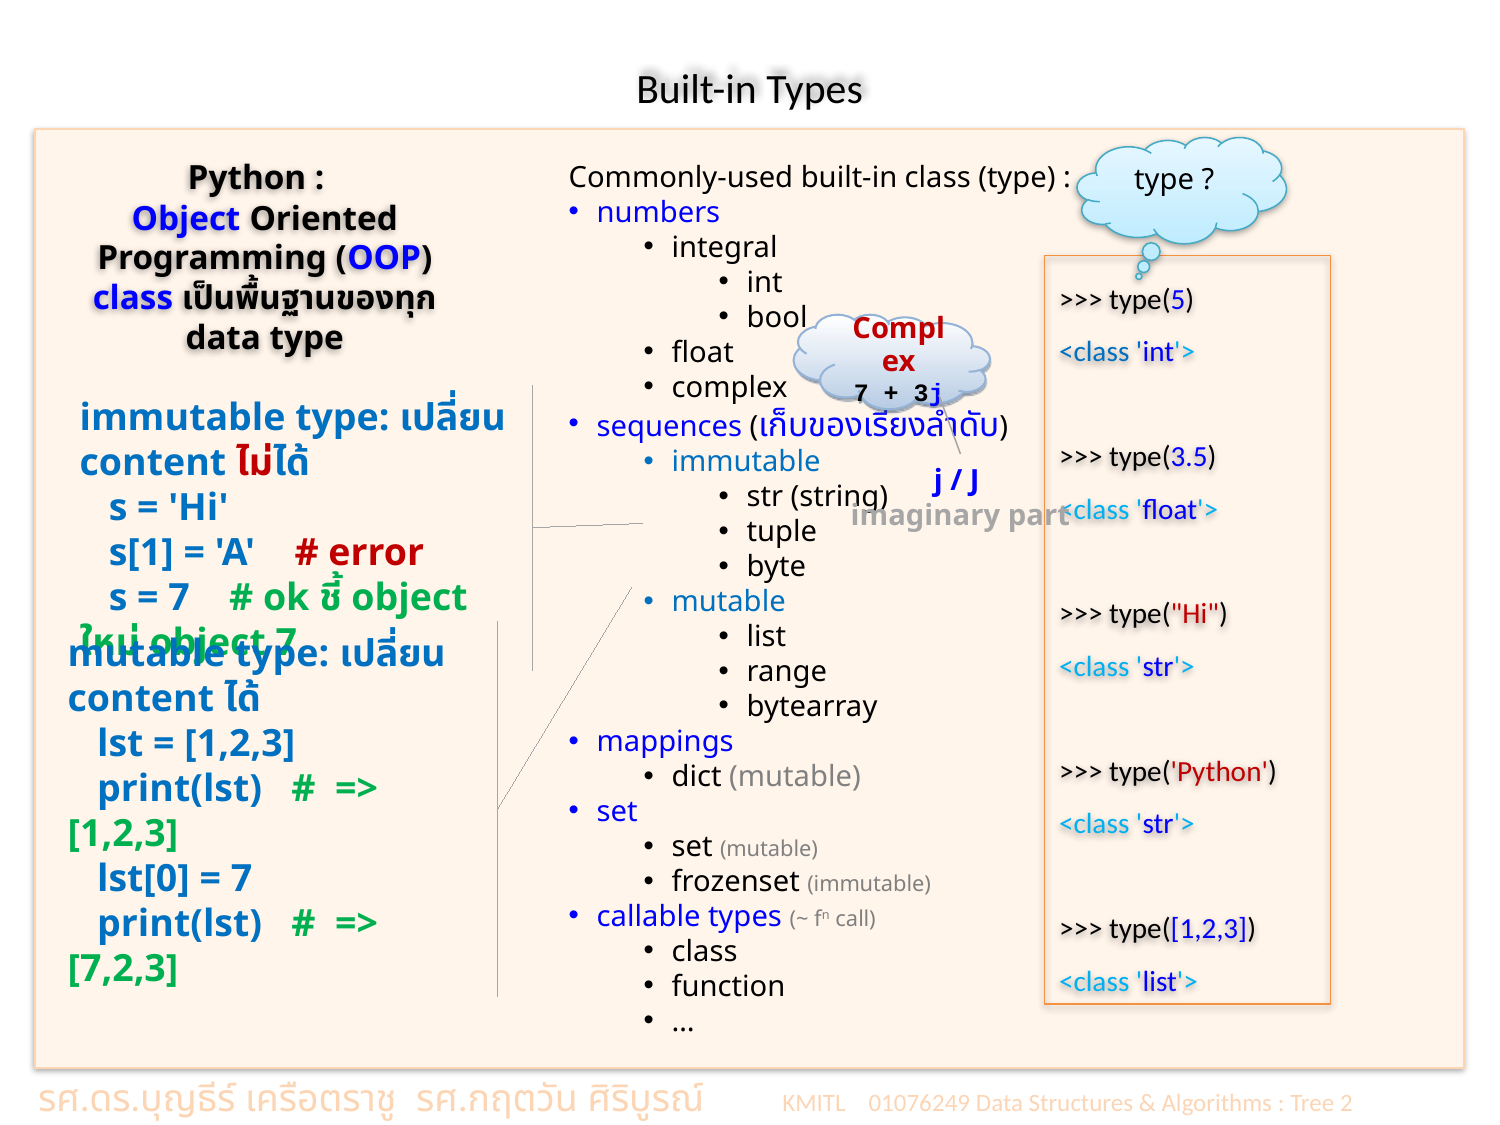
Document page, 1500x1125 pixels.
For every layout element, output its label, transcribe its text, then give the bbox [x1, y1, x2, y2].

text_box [938, 394, 961, 455]
text_box type ? [1076, 136, 1288, 245]
title Built-in Types [35, 45, 1465, 128]
text_box j / J imaginary part [835, 453, 1086, 539]
text_box Commonly-used built-in class (type) : numbers integral int bool float complex sequences (เก็บของเรียงลำดับ) immutable str (string) tuple byte mutable list range bytearray mappings dict (mutable) set set (mutable) frozenset (immutable) callable types (~ fn call) class function … [553, 150, 1093, 1045]
text_box mutable type: เปลี่ยน content ได้ lst = [1,2,3] print(lst) # => [1,2,3] lst[0] = 7 print(lst) # => [7,2,3] [53, 587, 632, 997]
text_box Complex 7 + 3j [793, 314, 991, 410]
text_box Python : Object Oriented Programming (OOP) class เป็นพื้นฐานของทุก data type [40, 148, 489, 303]
text_box immutable type: เปลี่ยน content ไม่ได้ s = 'Hi' s[1] = 'A' # error s = 7 # ok ชี้ object ใหม่ object 7 [65, 385, 643, 671]
text_box type ? [1135, 241, 1161, 281]
text_box >>> type(5) <class 'int'> >>> type(3.5) <class 'float'> >>> type("Hi") <class 'str'> >>> type('Python') <class 'str'> >>> type([1,2,3]) <class 'list'> [1044, 255, 1331, 1005]
